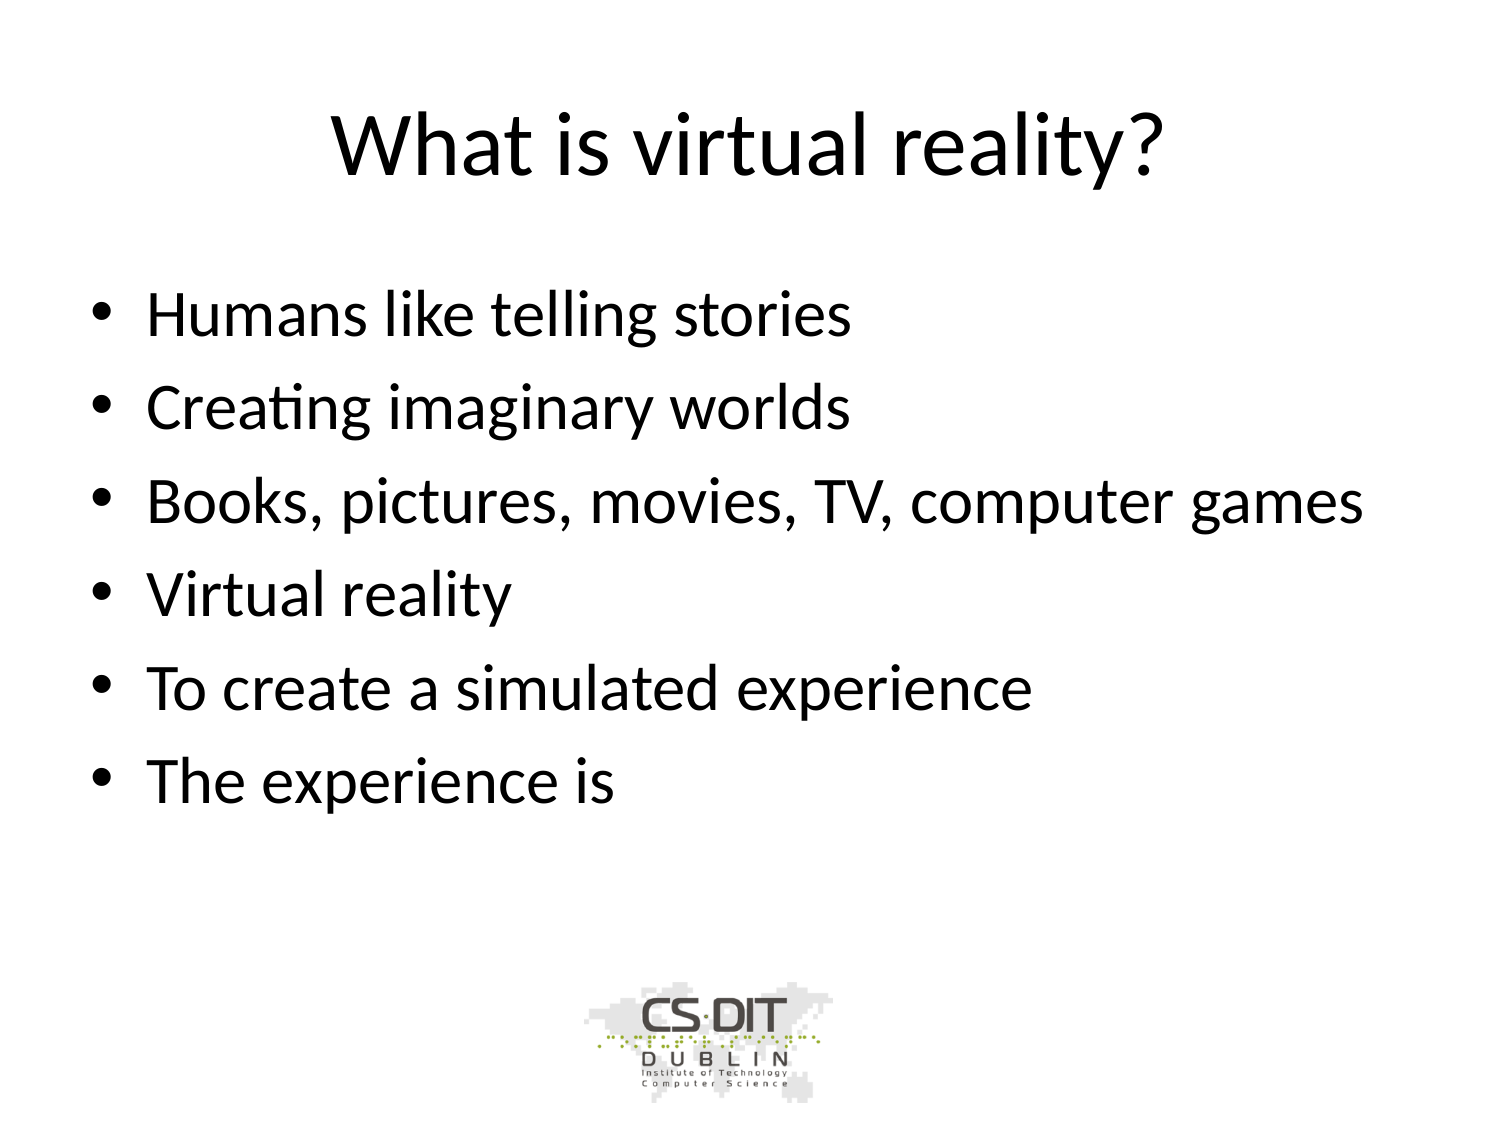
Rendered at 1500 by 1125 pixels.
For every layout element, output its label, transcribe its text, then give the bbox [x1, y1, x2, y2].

title What is virtual reality? [75, 45, 1425, 233]
list Humans like telling stories Creating imaginary worlds Books, pictures, movies, TV, computer games Virtual reality To create a simulated experience The experience is [75, 262, 1425, 1005]
picture [584, 1005, 833, 1103]
